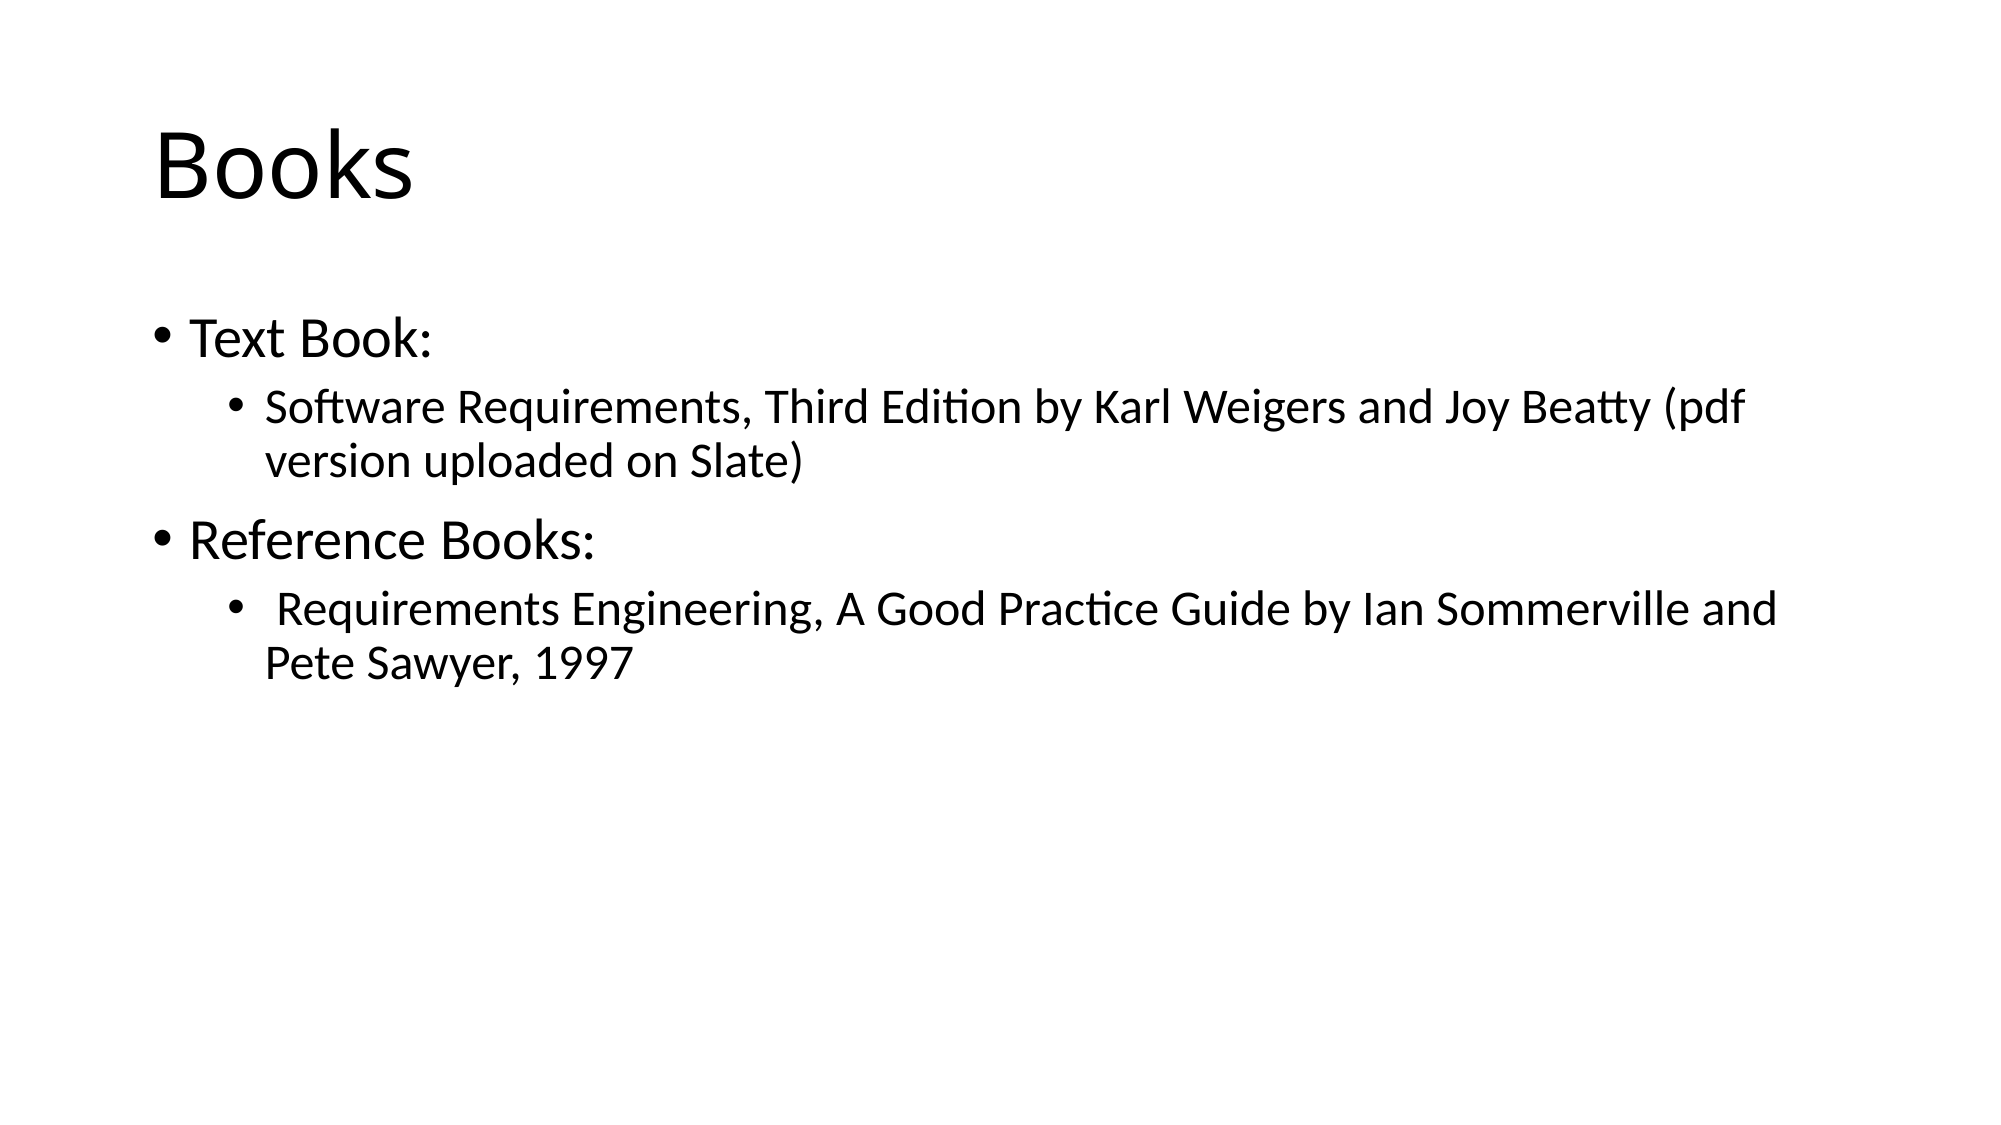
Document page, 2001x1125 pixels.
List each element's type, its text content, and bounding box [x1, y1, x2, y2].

list Text Book: Software Requirements, Third Edition by Karl Weigers and Joy Beatty (pdf version uploaded on Slate) Reference Books: Requirements Engineering, A Good Practice Guide by Ian Sommerville and Pete Sawyer, 1997 [137, 299, 1863, 1014]
title Books [137, 59, 1863, 278]
